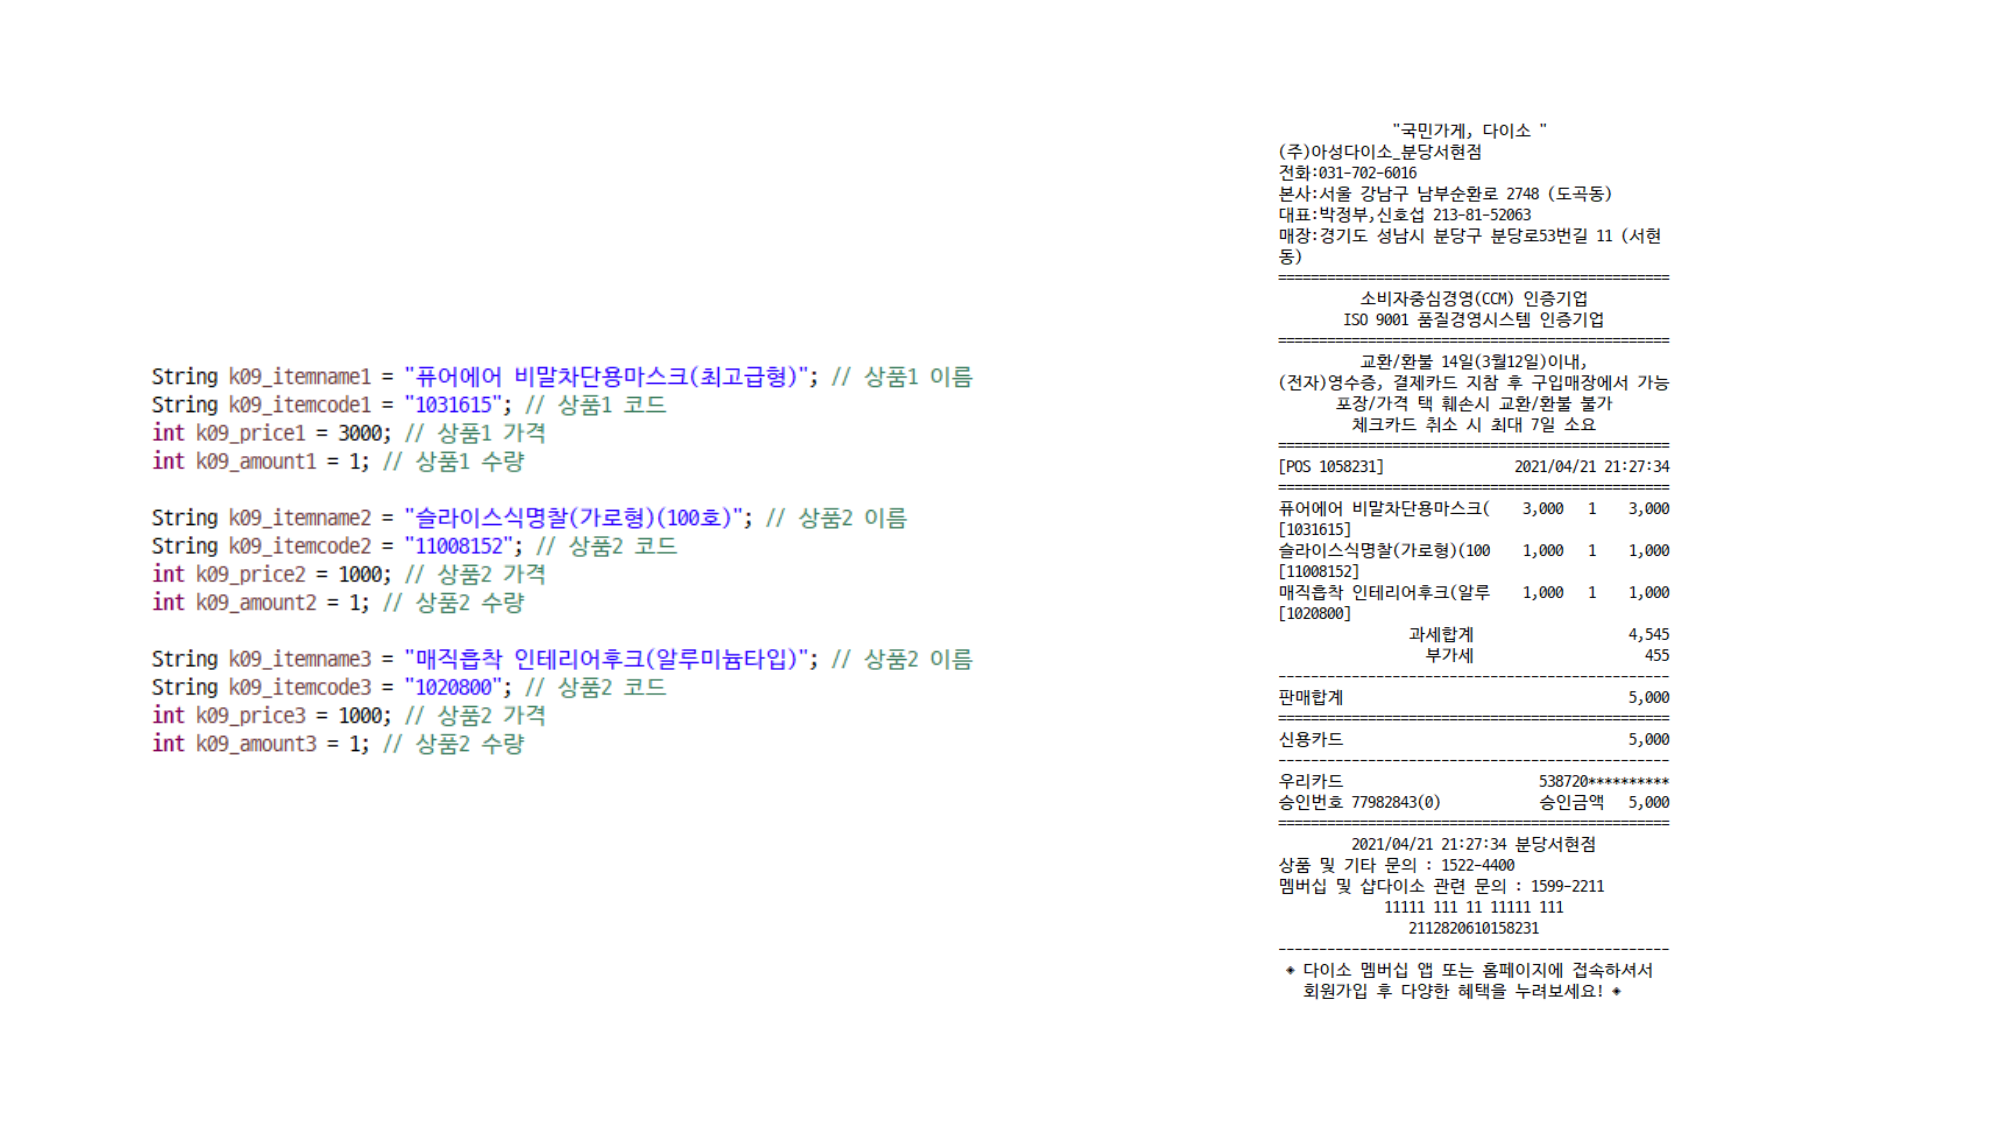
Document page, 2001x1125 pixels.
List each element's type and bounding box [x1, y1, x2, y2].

list [1277, 119, 1674, 1006]
list [146, 364, 979, 761]
